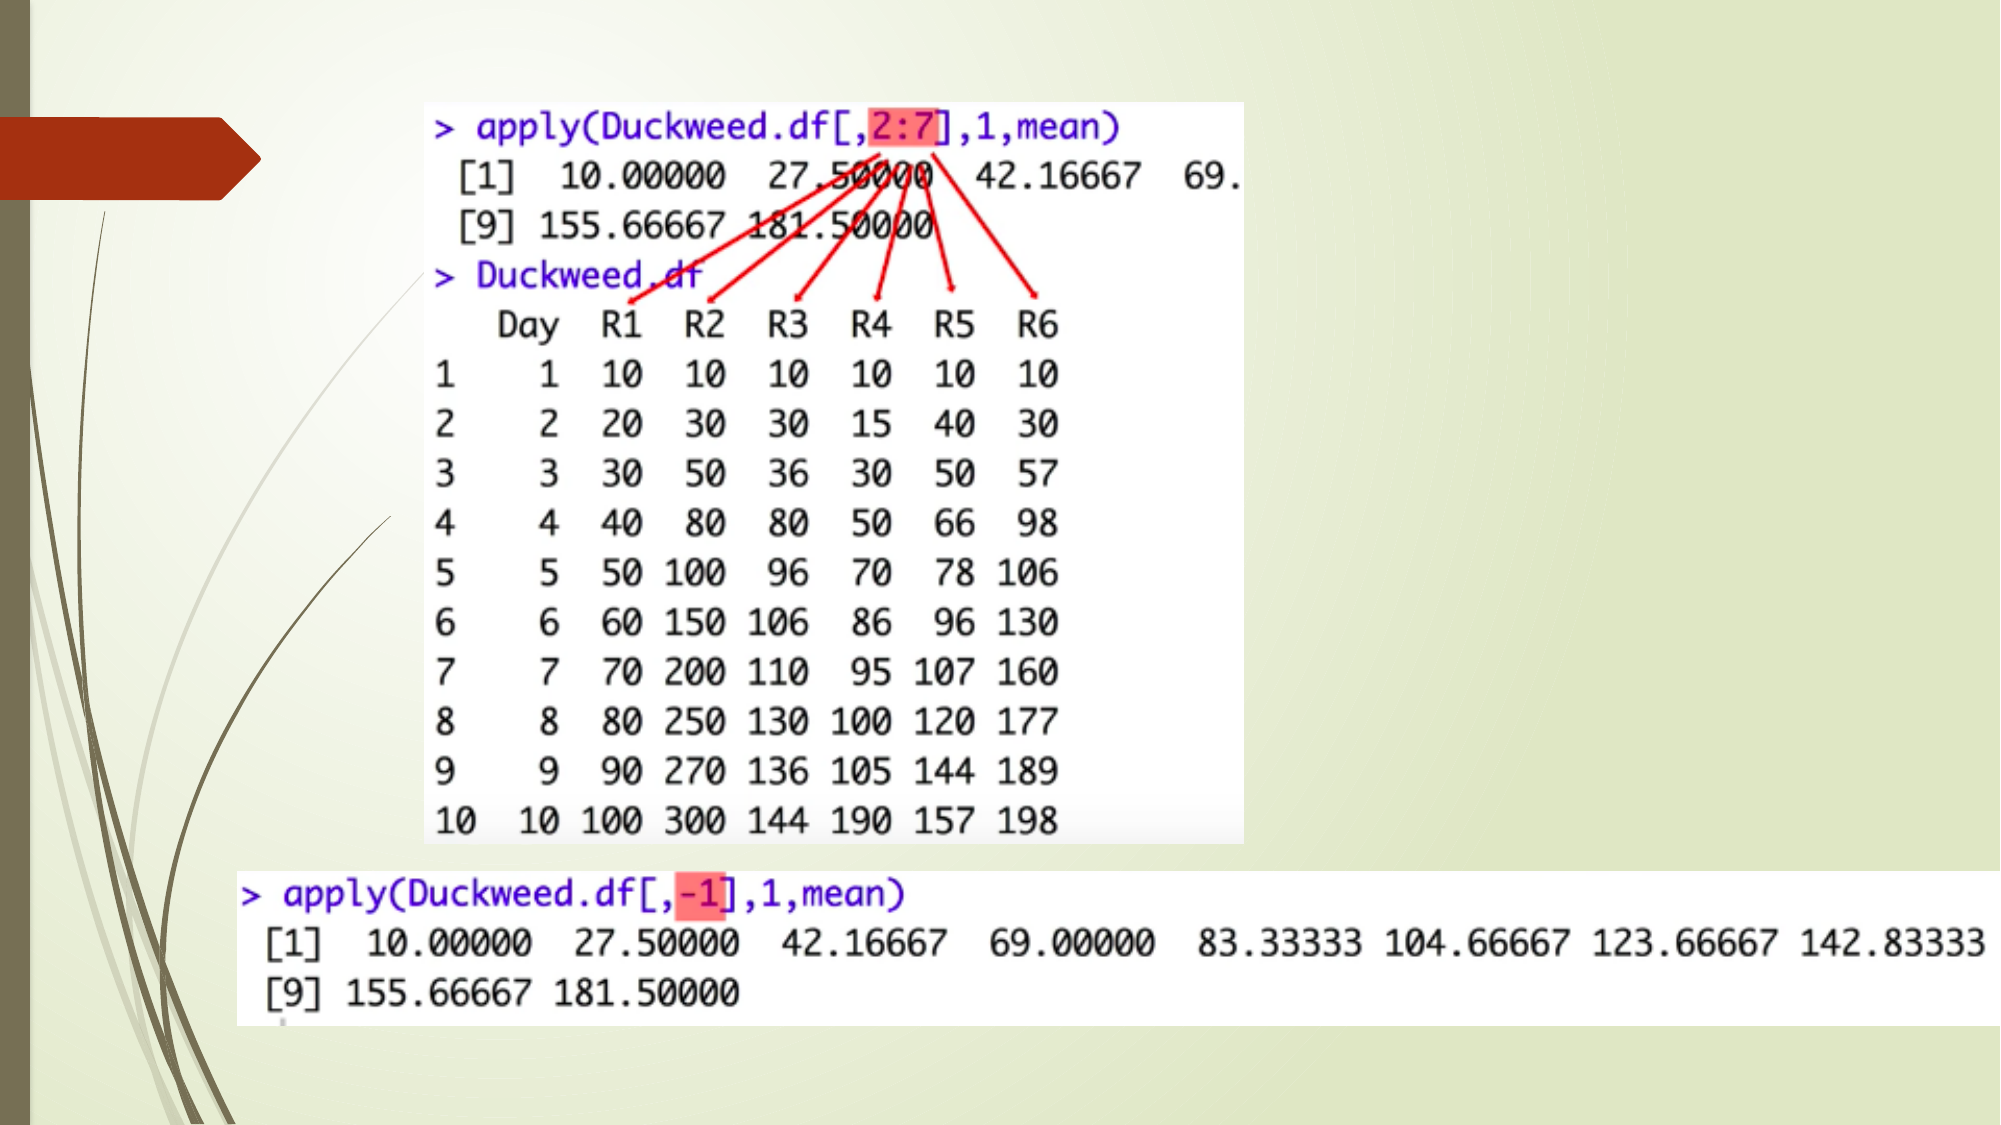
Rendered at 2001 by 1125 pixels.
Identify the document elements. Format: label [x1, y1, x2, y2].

picture [237, 870, 2000, 1026]
picture [424, 102, 1244, 845]
